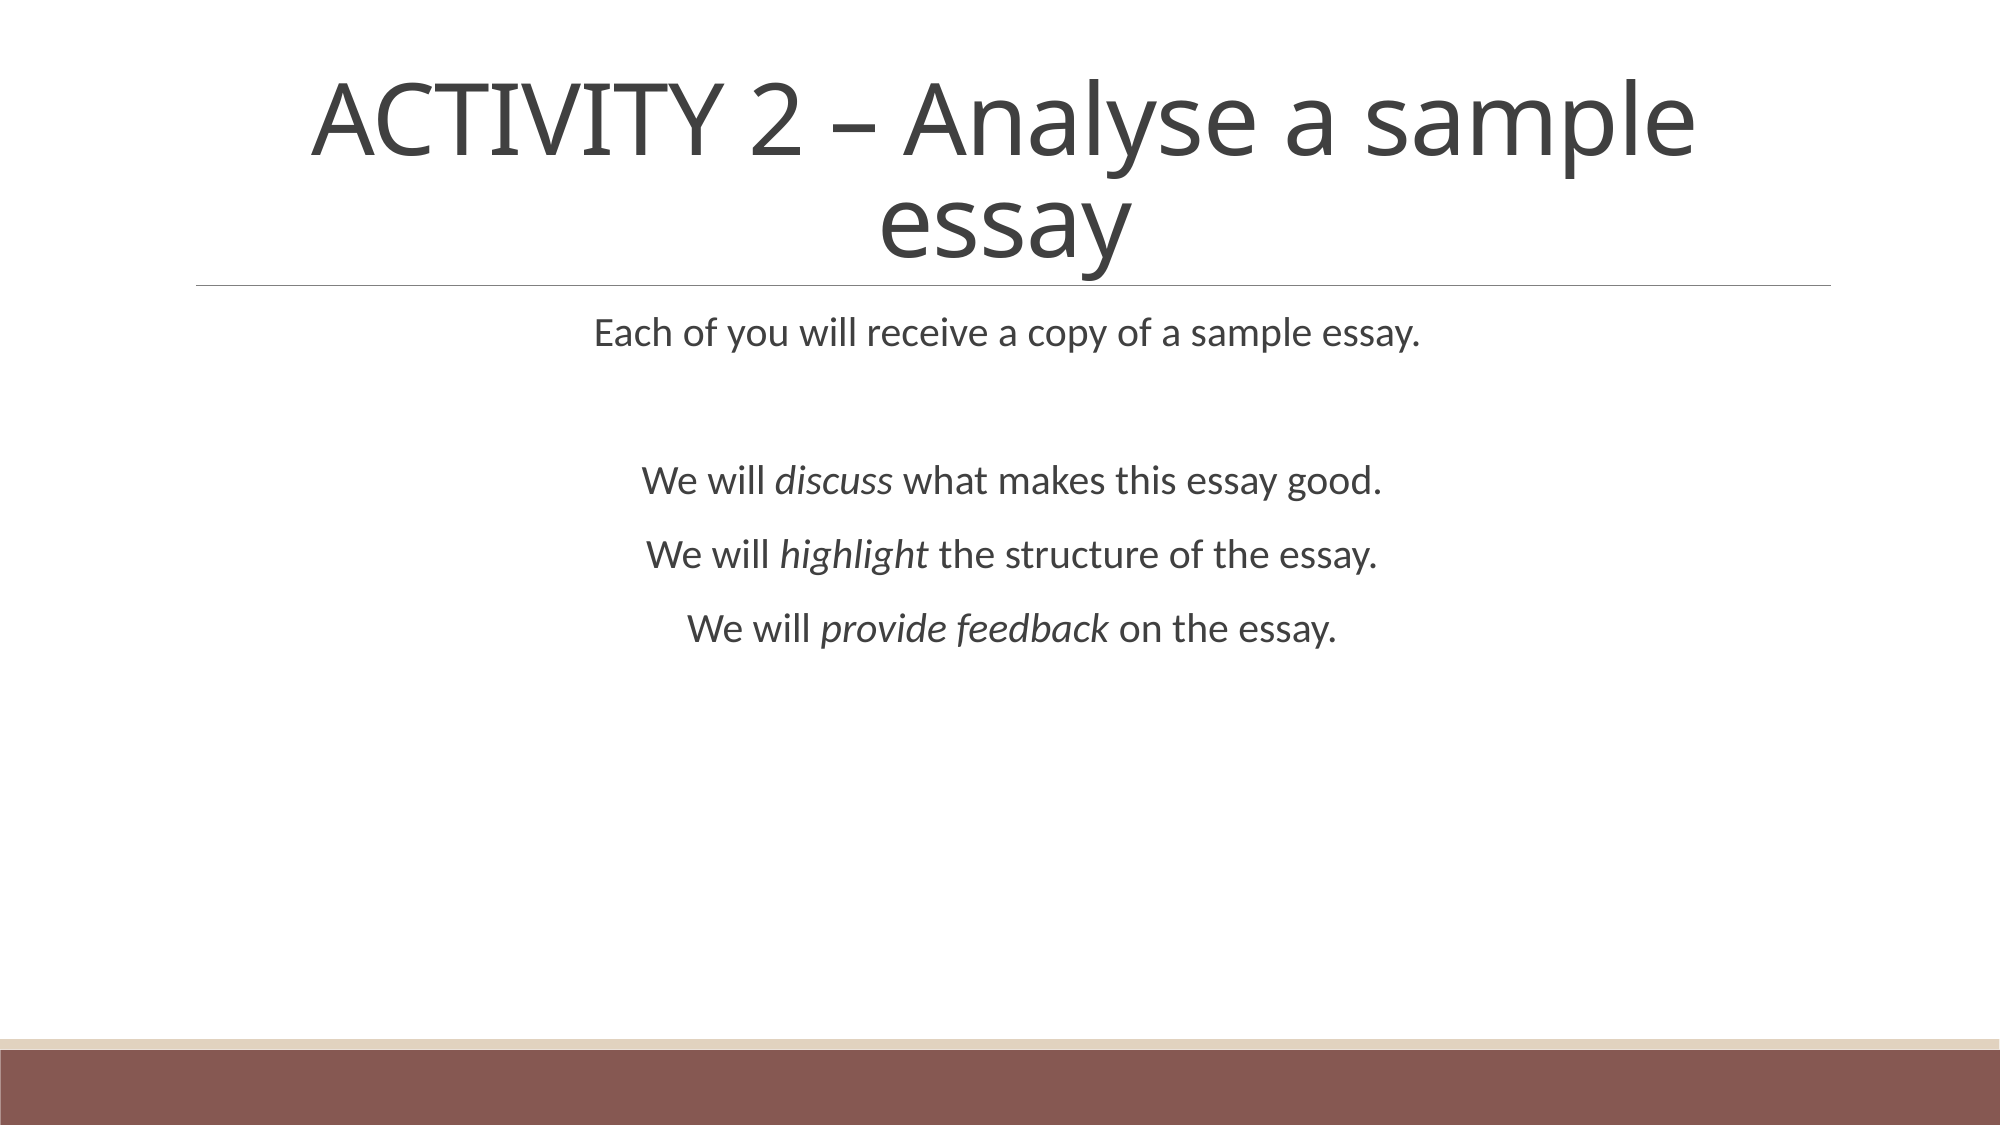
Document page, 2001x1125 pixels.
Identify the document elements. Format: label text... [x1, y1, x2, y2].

list Each of you will receive a copy of a sample essay. We will discuss what makes this essay good. We will highlight the structure of the essay. We will provide feedback on the essay. [180, 302, 1830, 963]
title ACTIVITY 2 – Analyse a sample essay [180, 47, 1830, 285]
